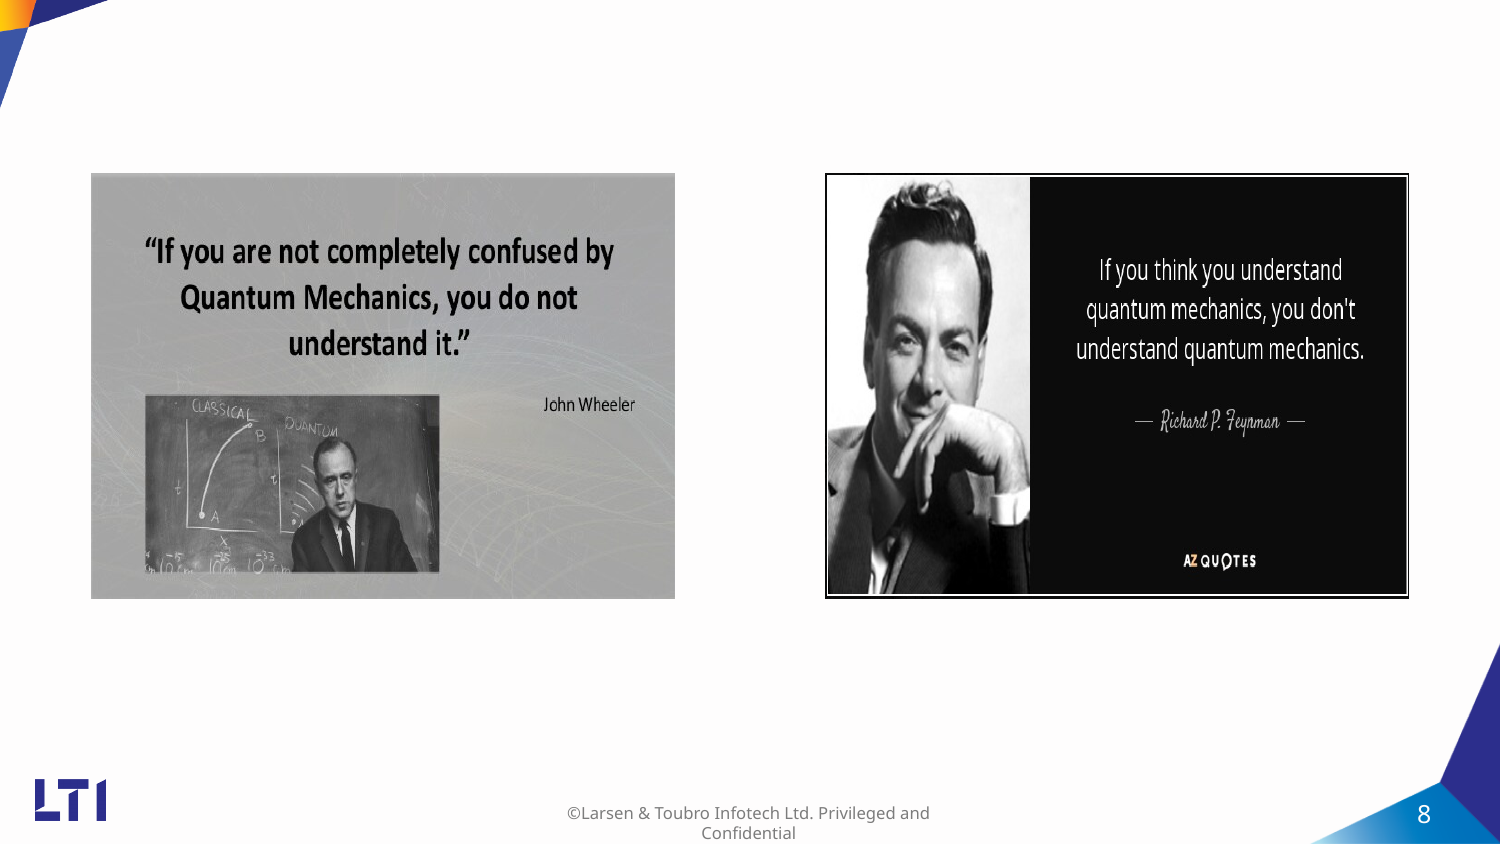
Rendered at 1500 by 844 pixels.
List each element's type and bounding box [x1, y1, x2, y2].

picture [1288, 640, 1500, 844]
list [824, 173, 1409, 600]
picture [35, 779, 106, 821]
picture [0, 0, 109, 110]
list [91, 173, 676, 600]
